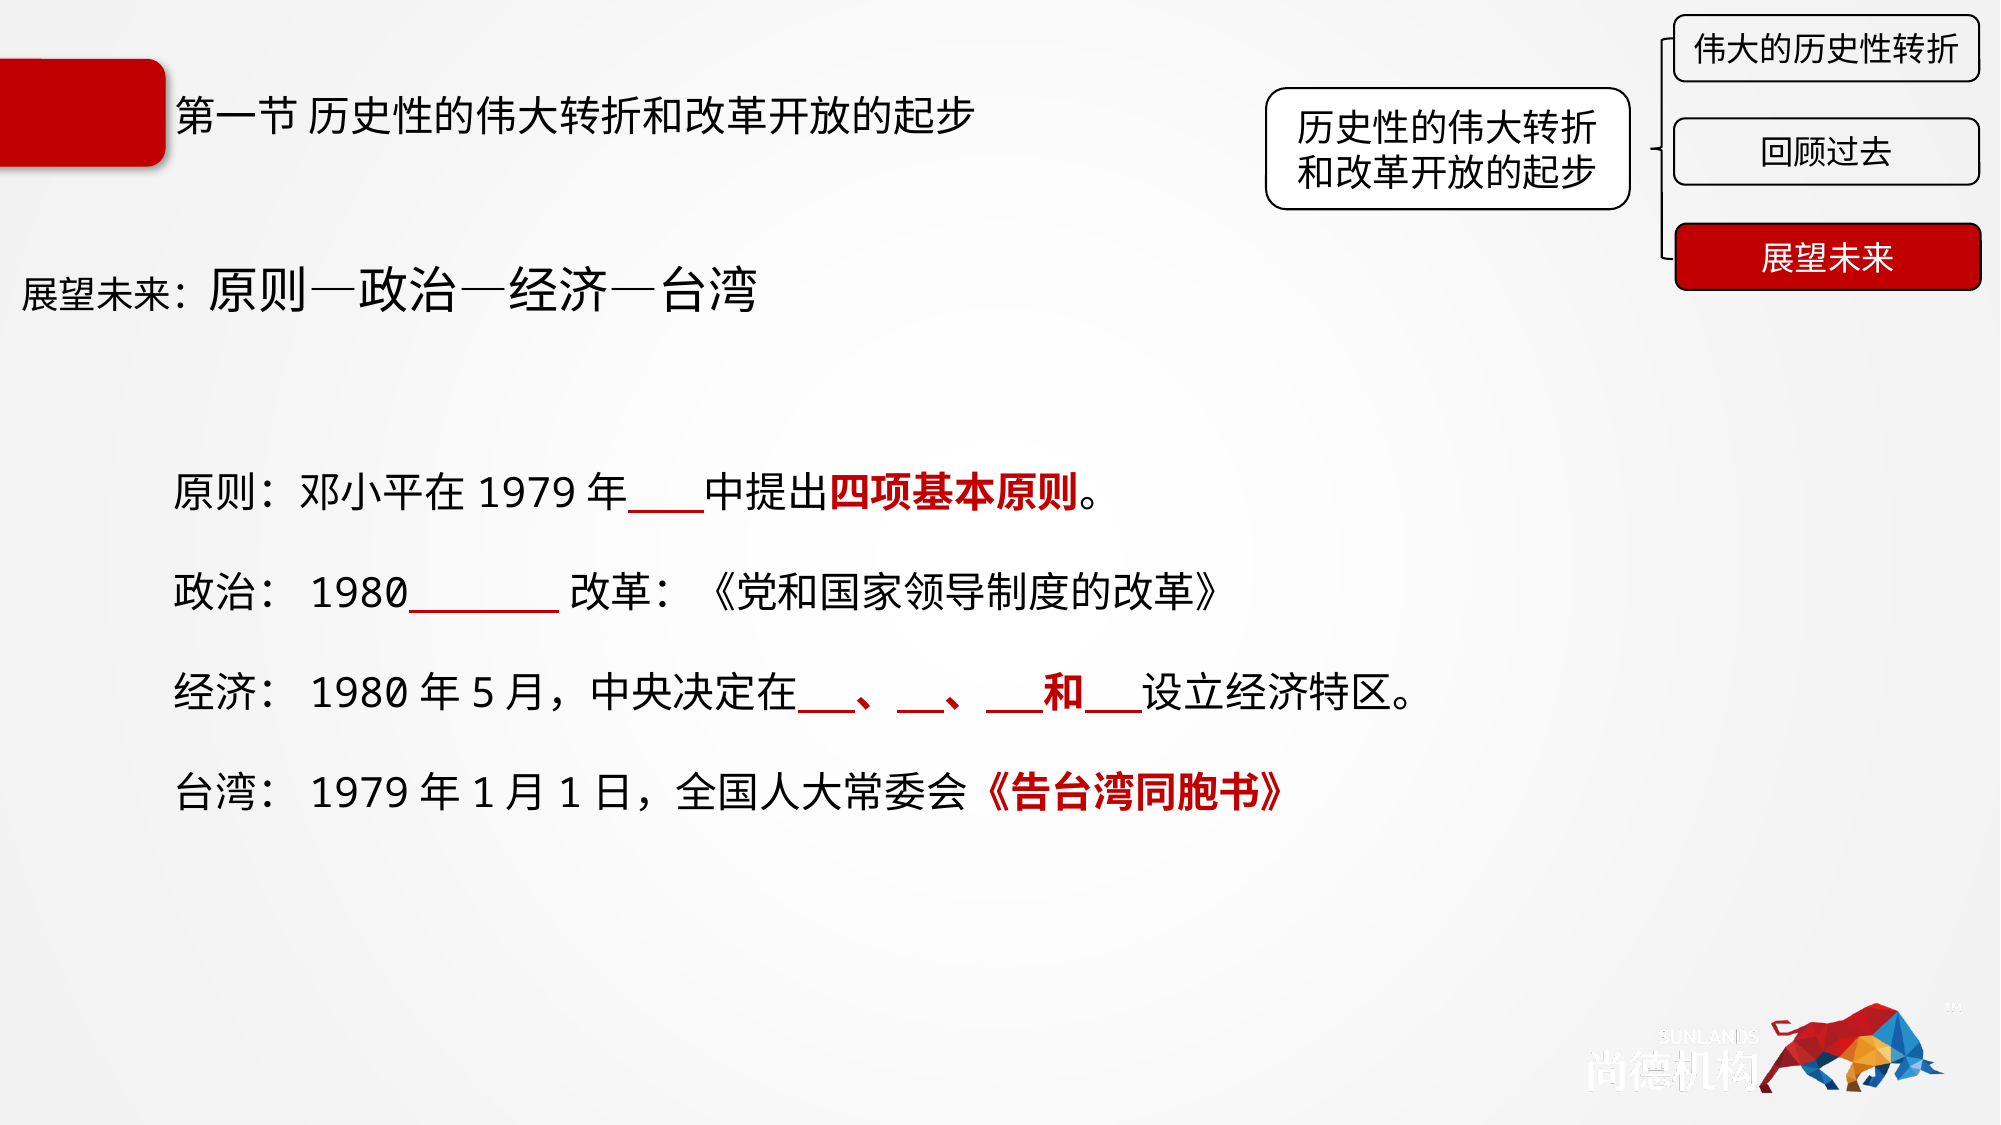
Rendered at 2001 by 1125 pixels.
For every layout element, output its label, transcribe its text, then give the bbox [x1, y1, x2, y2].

list 展望未来：原则—政治—经济—台湾 [21, 256, 1067, 897]
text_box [1266, 15, 1981, 290]
picture [0, 0, 2001, 1125]
title 第一节 历史性的伟大转折和改革开放的起步 [159, 73, 1106, 163]
text_box 原则：邓小平在1979年 中提出四项基本原则。 政治：1980 改革：《党和国家领导制度的改革》 经济：1980年5月，中央决定在 、 、 和 设立经济特区。 台湾：1979年1月1日，全国人大常委会《告台湾同胞书》 [159, 458, 1651, 873]
